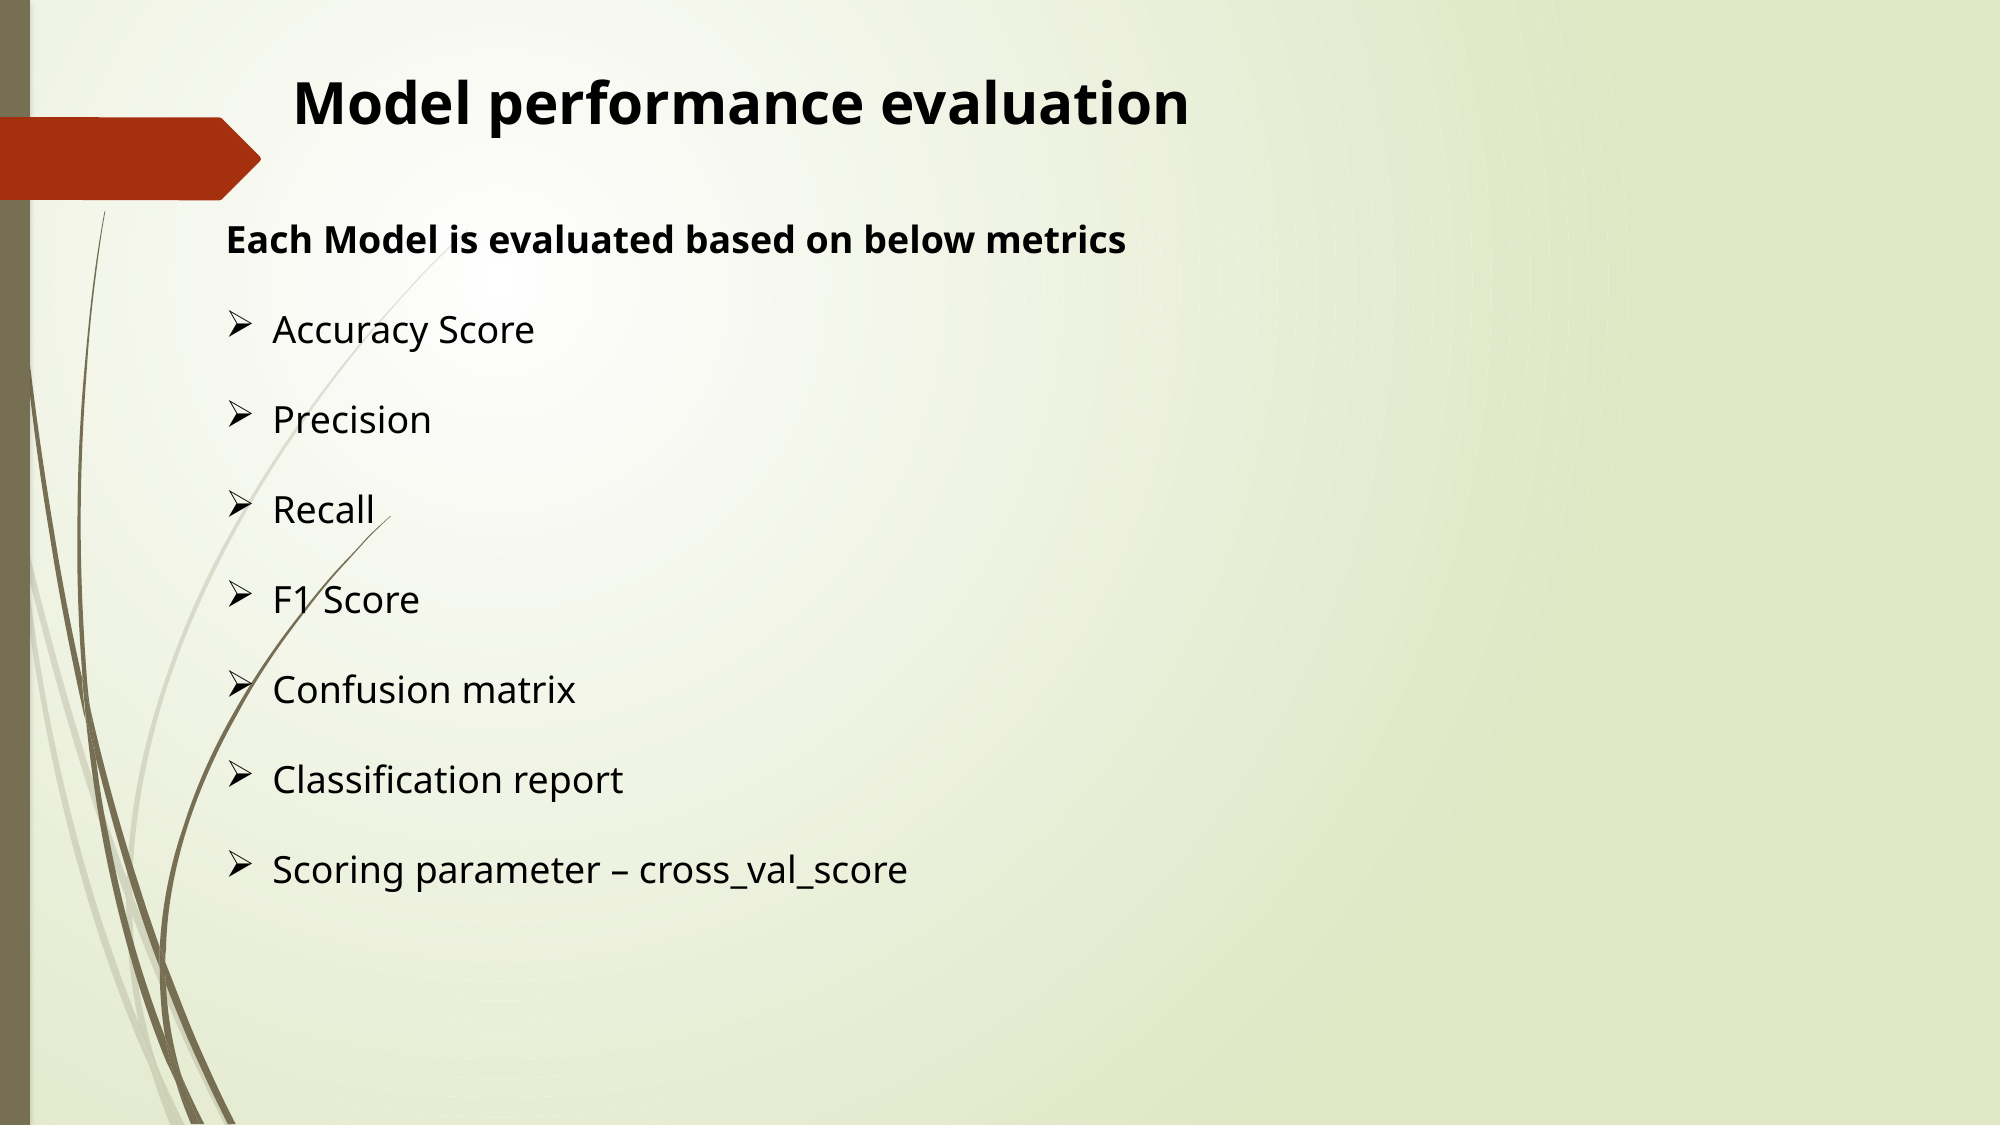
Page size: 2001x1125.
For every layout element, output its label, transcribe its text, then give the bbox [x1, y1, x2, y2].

text_box Model performance evaluation [277, 58, 1812, 118]
text_box Each Model is evaluated based on below metrics Accuracy Score Precision Recall F1 Score Confusion matrix Classification report Scoring parameter – cross_val_score [210, 118, 2000, 1079]
